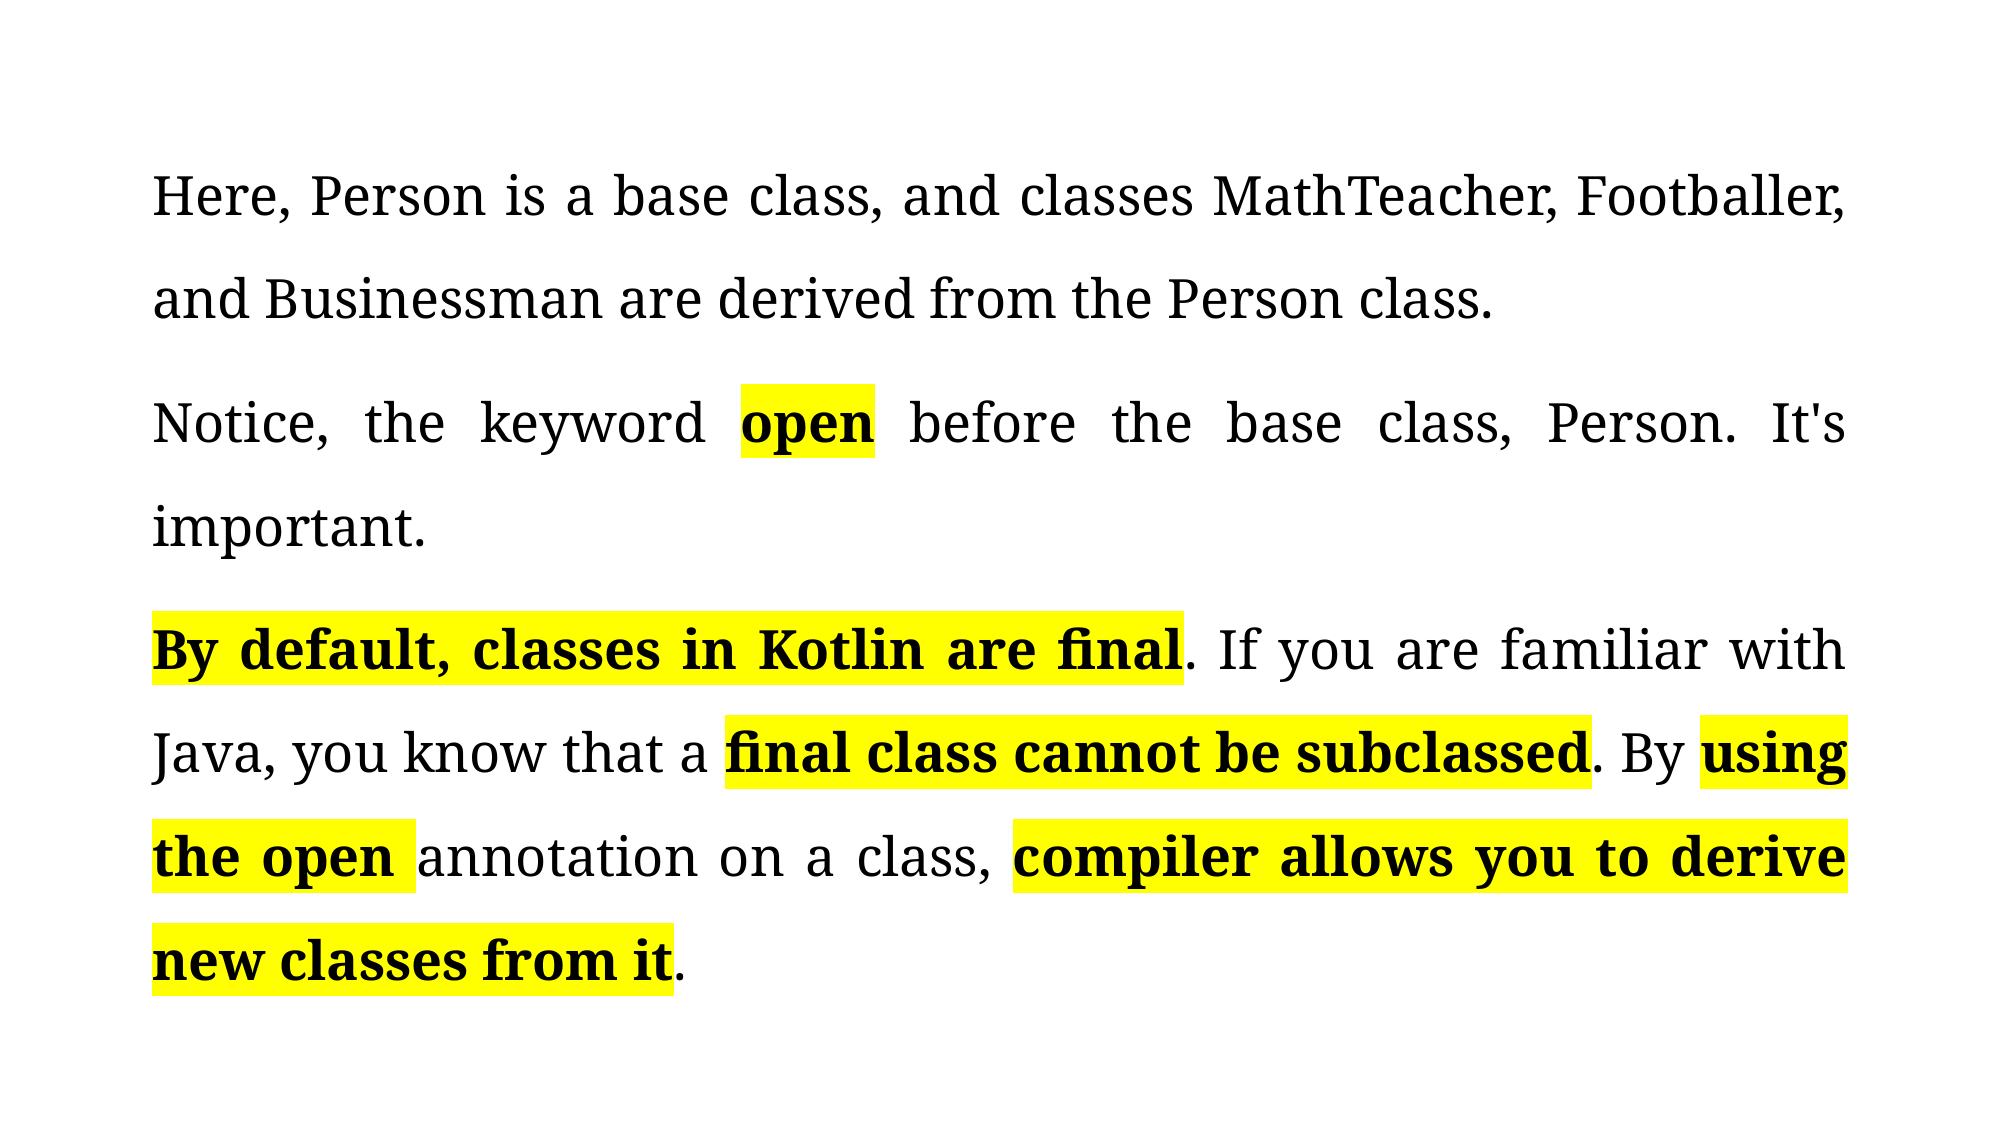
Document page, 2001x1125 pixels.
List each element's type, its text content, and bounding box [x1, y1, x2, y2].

list Here, Person is a base class, and classes MathTeacher, Footballer, and Businessman are derived from the Person class. Notice, the keyword open before the base class, Person. It's important. By default, classes in Kotlin are final. If you are familiar with Java, you know that a final class cannot be subclassed. By using the open annotation on a class, compiler allows you to derive new classes from it. [137, 114, 1863, 1014]
